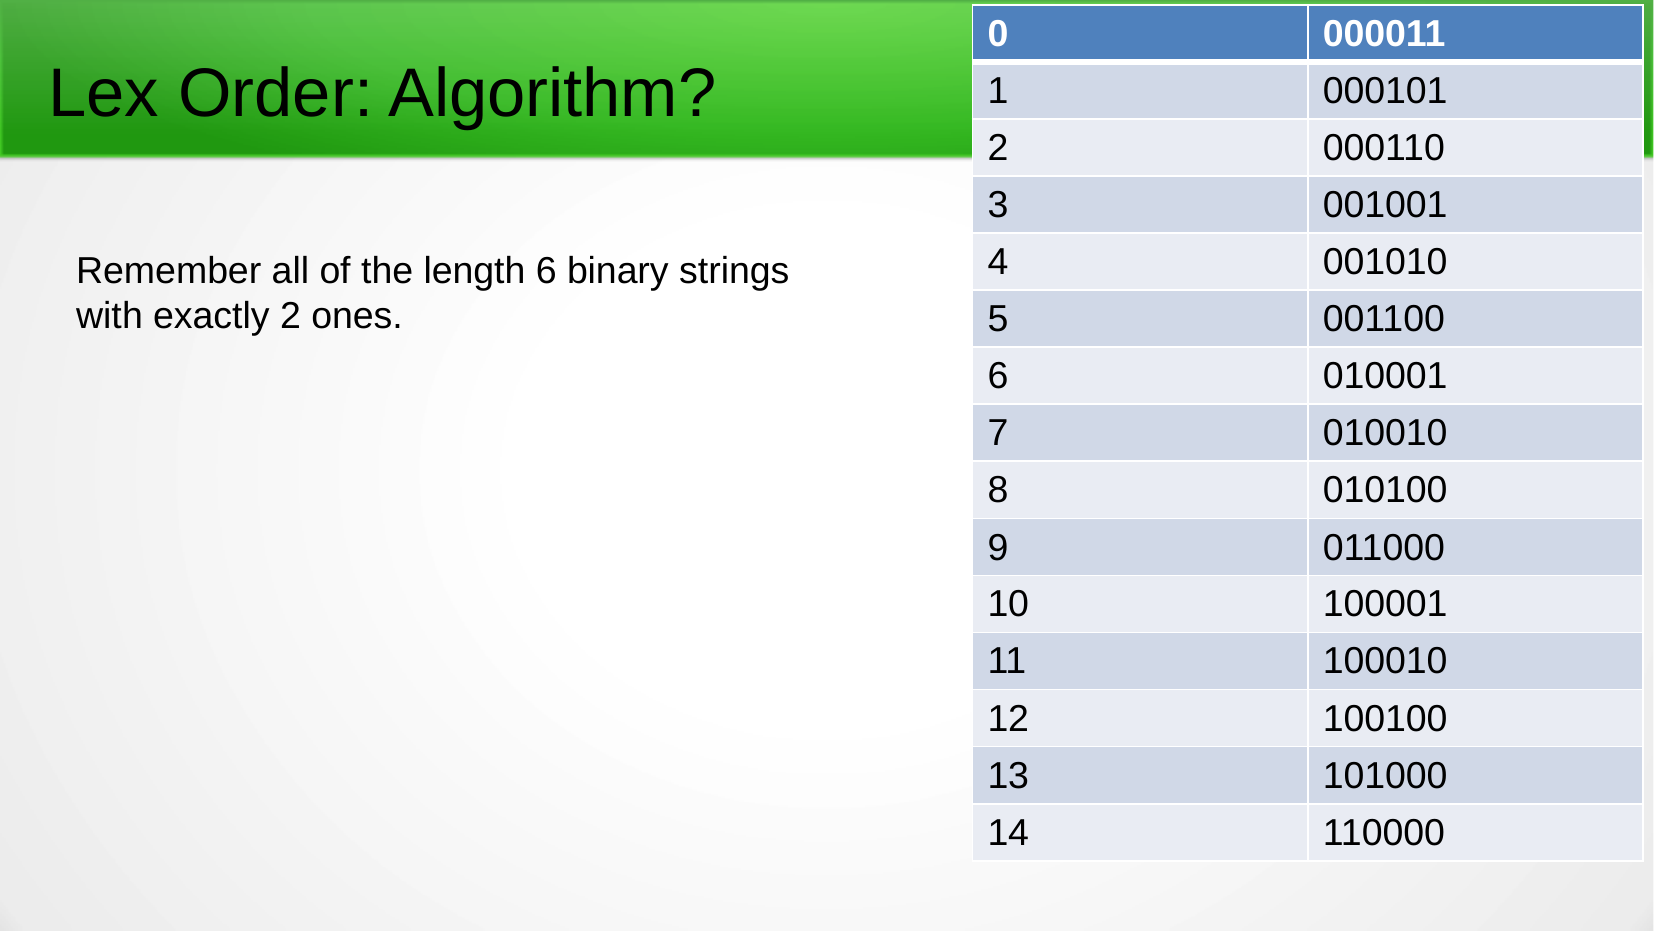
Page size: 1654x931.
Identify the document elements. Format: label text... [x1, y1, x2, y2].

table_cell 6 [973, 348, 1307, 403]
text_box Lex Order: Algorithm? [48, 35, 972, 142]
table_cell 010100 [1309, 462, 1642, 518]
table_cell 001010 [1309, 234, 1642, 289]
table_cell 10 [973, 576, 1307, 632]
table_cell 14 [973, 805, 1307, 860]
table_cell 100010 [1309, 633, 1642, 689]
table_cell 011000 [1309, 519, 1642, 575]
table_cell 11 [973, 633, 1307, 689]
table_cell 1 [973, 65, 1307, 118]
table_cell 4 [973, 234, 1307, 289]
table_cell 001001 [1309, 177, 1642, 232]
table_cell 100001 [1309, 576, 1642, 632]
table_cell 3 [973, 177, 1307, 232]
table_cell 13 [973, 747, 1307, 803]
table_cell 9 [973, 519, 1307, 575]
picture [0, 0, 1654, 931]
table_header 0 [973, 6, 1307, 59]
table_cell 5 [973, 291, 1307, 346]
table_cell 000101 [1309, 65, 1642, 118]
table_cell 12 [973, 690, 1307, 746]
table_cell 100100 [1309, 690, 1642, 746]
table_cell 010001 [1309, 348, 1642, 403]
table_header 000011 [1309, 6, 1642, 59]
table_cell 101000 [1309, 747, 1642, 803]
table_cell 2 [973, 120, 1307, 175]
table_cell 000110 [1309, 120, 1642, 175]
text_box Remember all of the length 6 binary strings with exactly 2 ones. [61, 238, 809, 344]
table_cell 010010 [1309, 405, 1642, 460]
table_cell 001100 [1309, 291, 1642, 346]
table_cell 8 [973, 462, 1307, 518]
table_cell 110000 [1309, 805, 1642, 860]
table_cell 7 [973, 405, 1307, 460]
